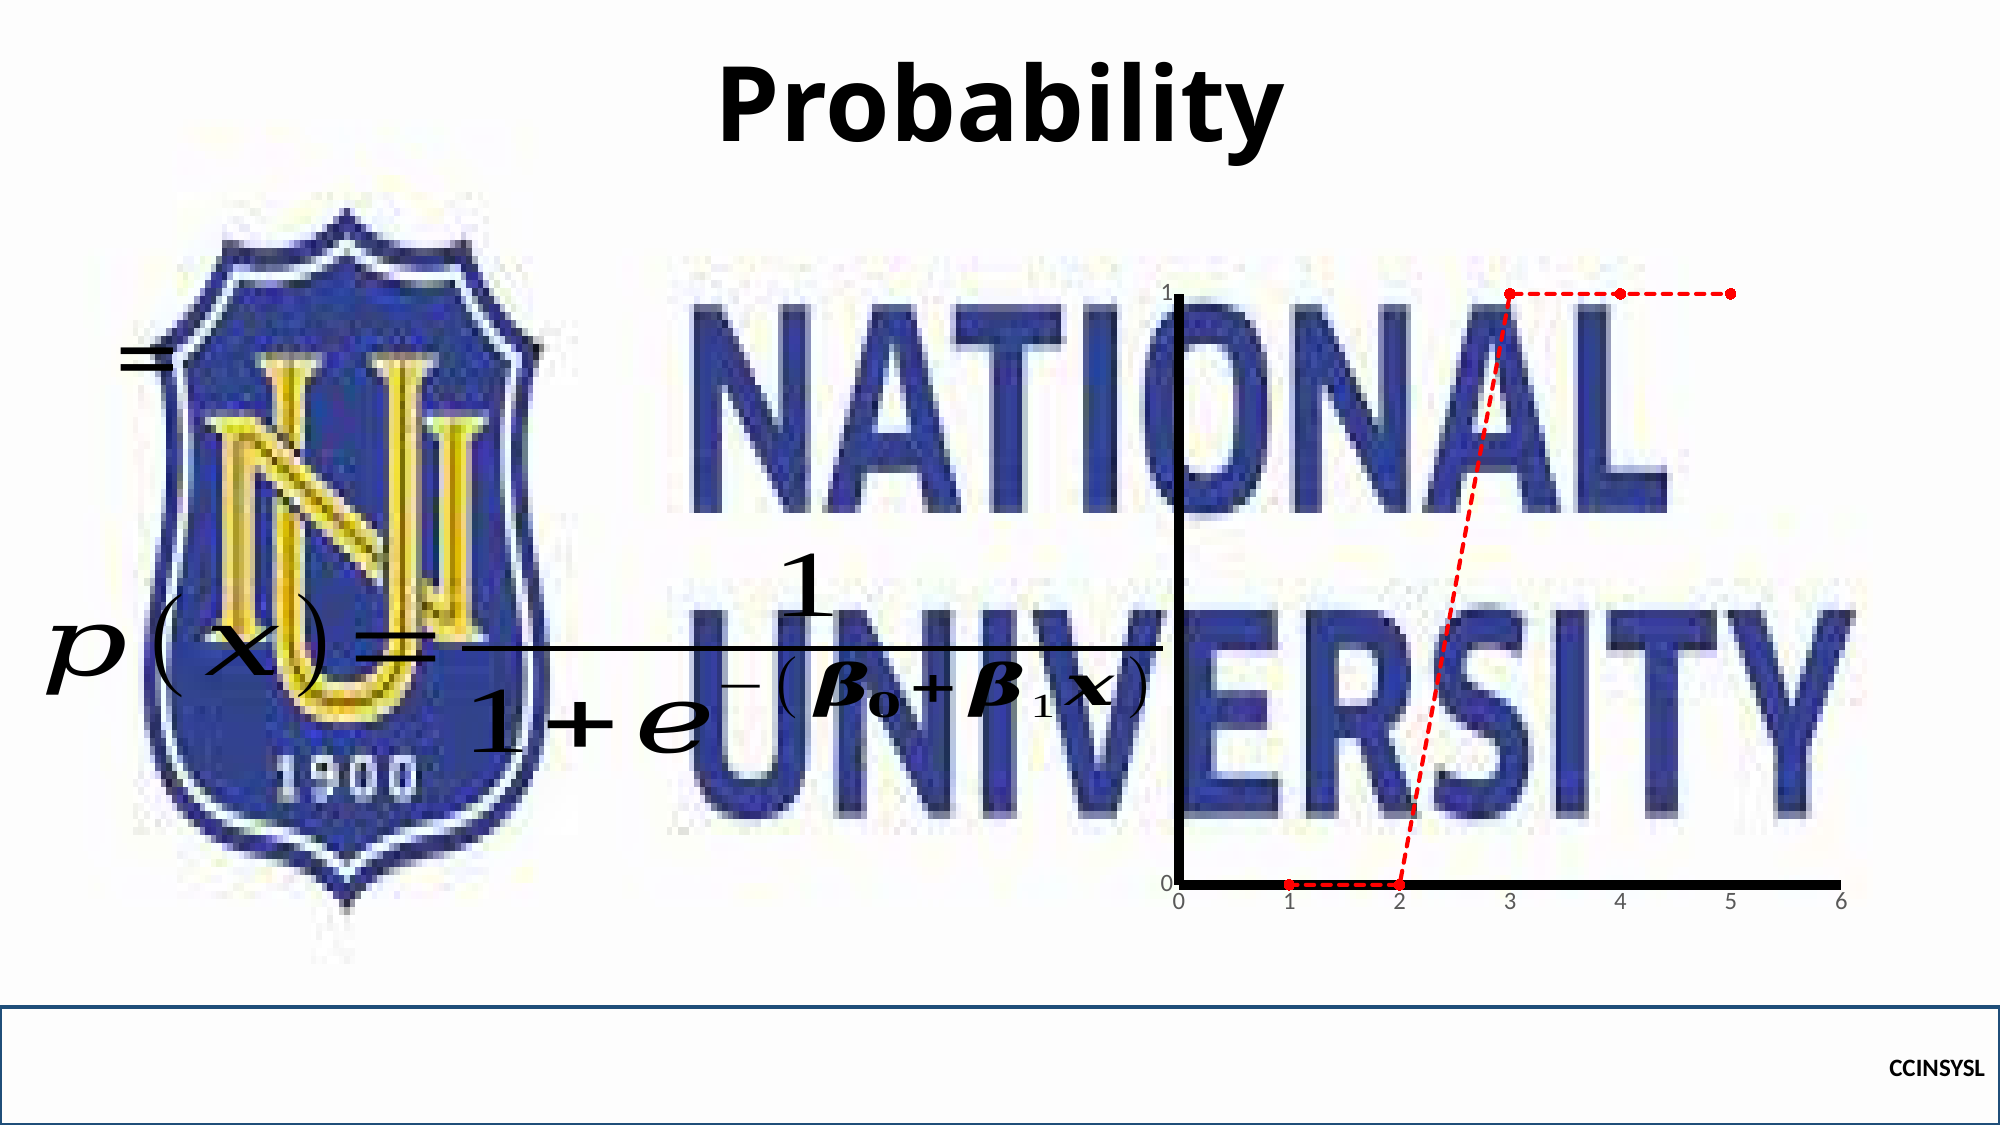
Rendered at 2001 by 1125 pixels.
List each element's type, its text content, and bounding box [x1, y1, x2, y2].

picture [0, 0, 2000, 1007]
chart [1140, 277, 1848, 935]
footer CCINSYSL [0, 1007, 2000, 1125]
title Probability [75, 53, 1925, 172]
